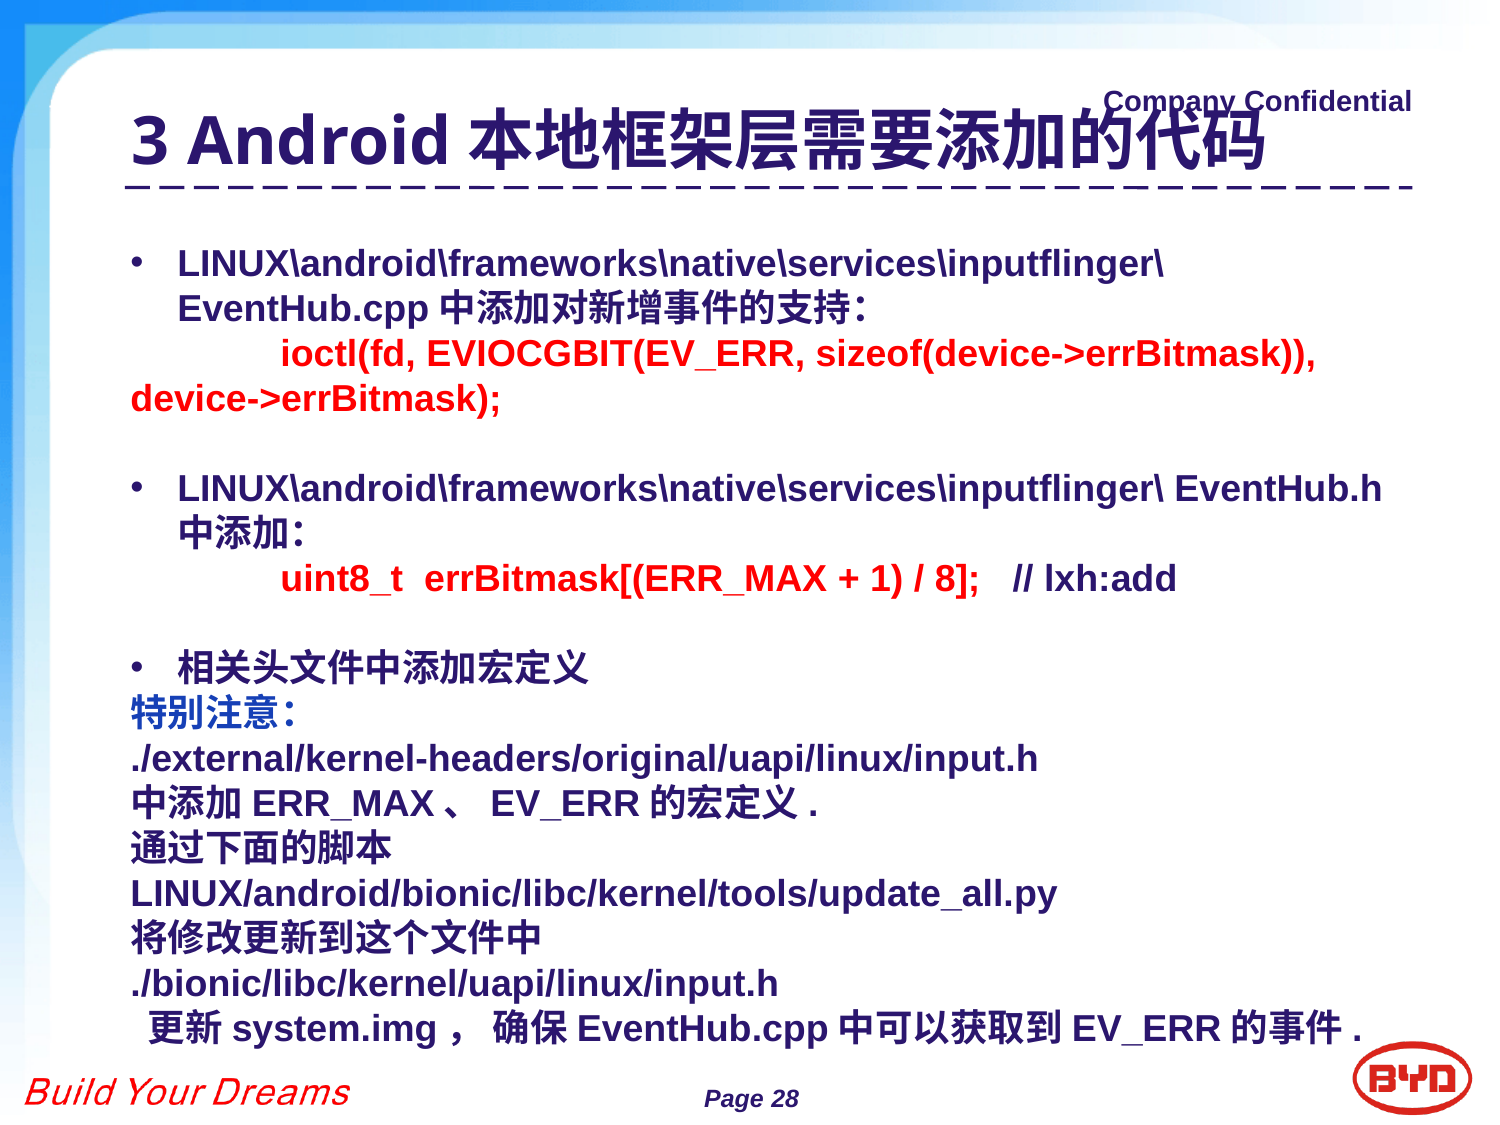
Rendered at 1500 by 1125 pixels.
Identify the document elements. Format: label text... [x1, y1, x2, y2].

text_box LINUX\android\frameworks\native\services\inputflinger\EventHub.cpp中添加对新增事件的支持： ioctl(fd, EVIOCGBIT(EV_ERR, sizeof(device->errBitmask)), device->errBitmask); LINUX\android\frameworks\native\services\inputflinger\ EventHub.h中添加： uint8_t errBitmask[(ERR_MAX + 1) / 8]; // lxh:add 相关头文件中添加宏定义 特别注意： ./external/kernel-headers/original/uapi/linux/input.h 中添加ERR_MAX、EV_ERR的宏定义. 通过下面的脚本 LINUX/android/bionic/libc/kernel/tools/update_all.py 将修改更新到这个文件中 ./bionic/libc/kernel/uapi/linux/input.h 更新system.img， 确保EventHub.cpp中可以获取到EV_ERR的事件. [115, 231, 1416, 1125]
text_box 3 Android本地框架层需要添加的代码A [117, 90, 1348, 186]
picture [0, 0, 1500, 1125]
